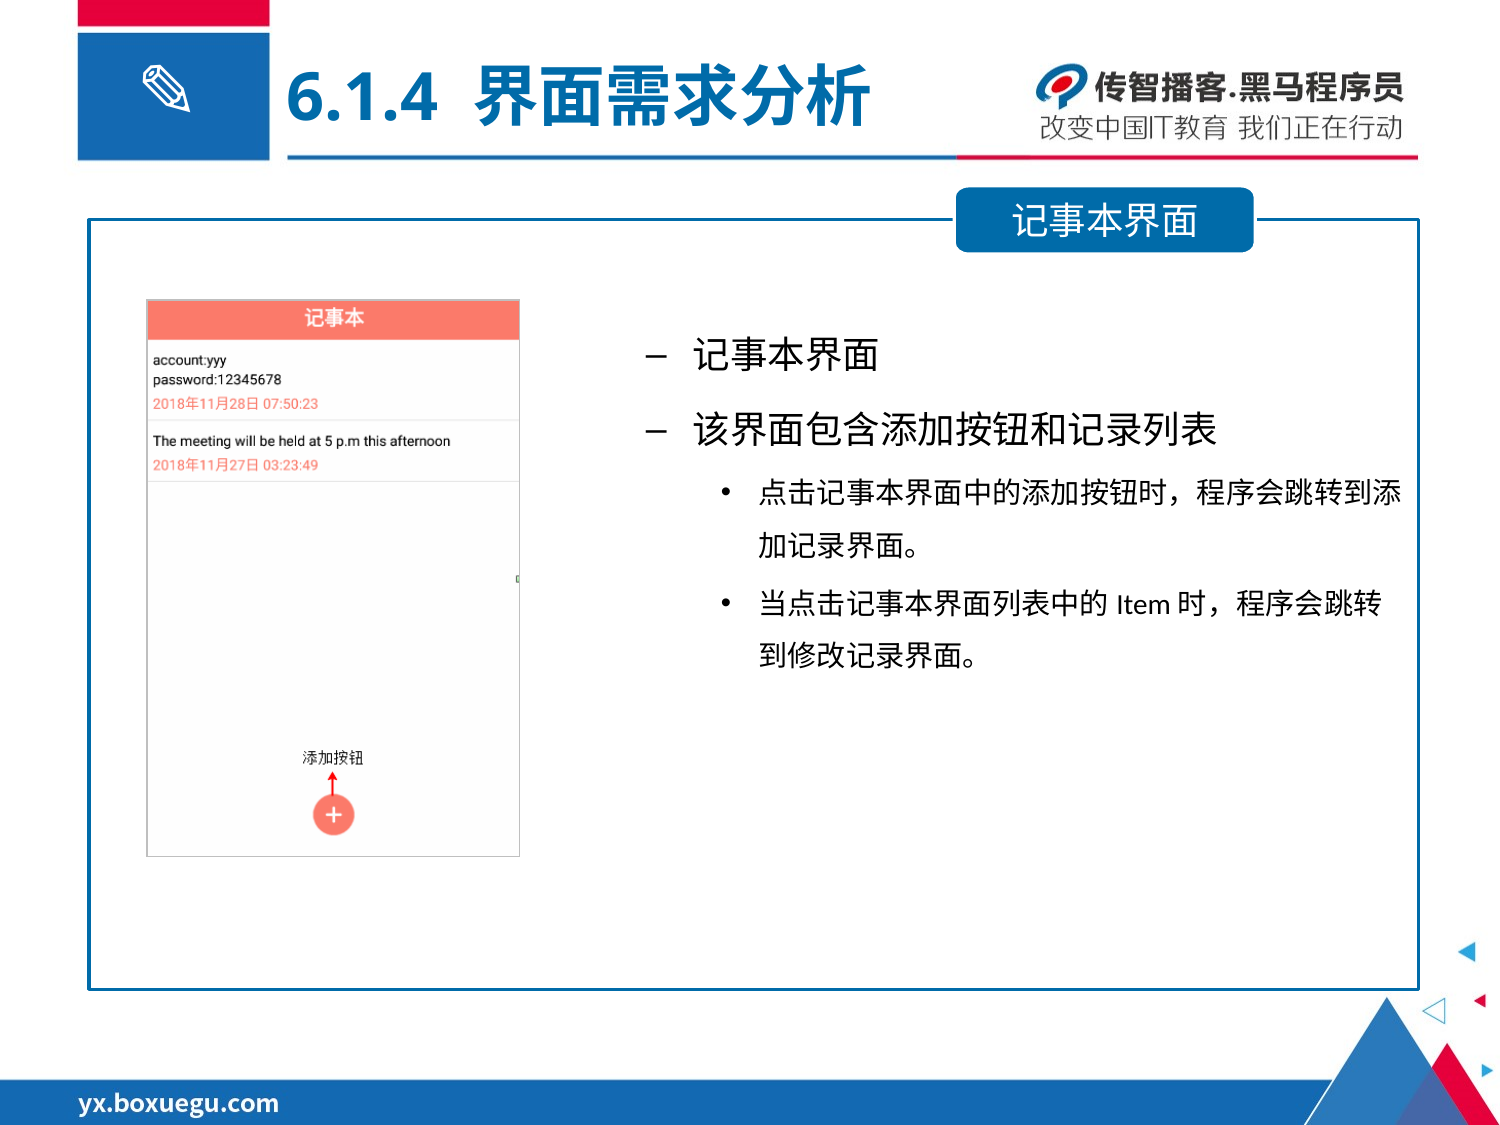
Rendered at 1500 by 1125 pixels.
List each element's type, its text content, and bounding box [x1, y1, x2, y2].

text_box 6.1.4 界面需求分析 [271, 30, 1299, 157]
text_box 记事本界面 [952, 184, 1257, 256]
text_box [89, 219, 1419, 990]
picture [0, 0, 1500, 1125]
text_box 记事本界面 该界面包含添加按钮和记录列表 点击记事本界面中的添加按钮时，程序会跳转到添加记录界面。 当点击记事本界面列表中的Item时，程序会跳转到修改记录界面。 [555, 301, 1419, 929]
